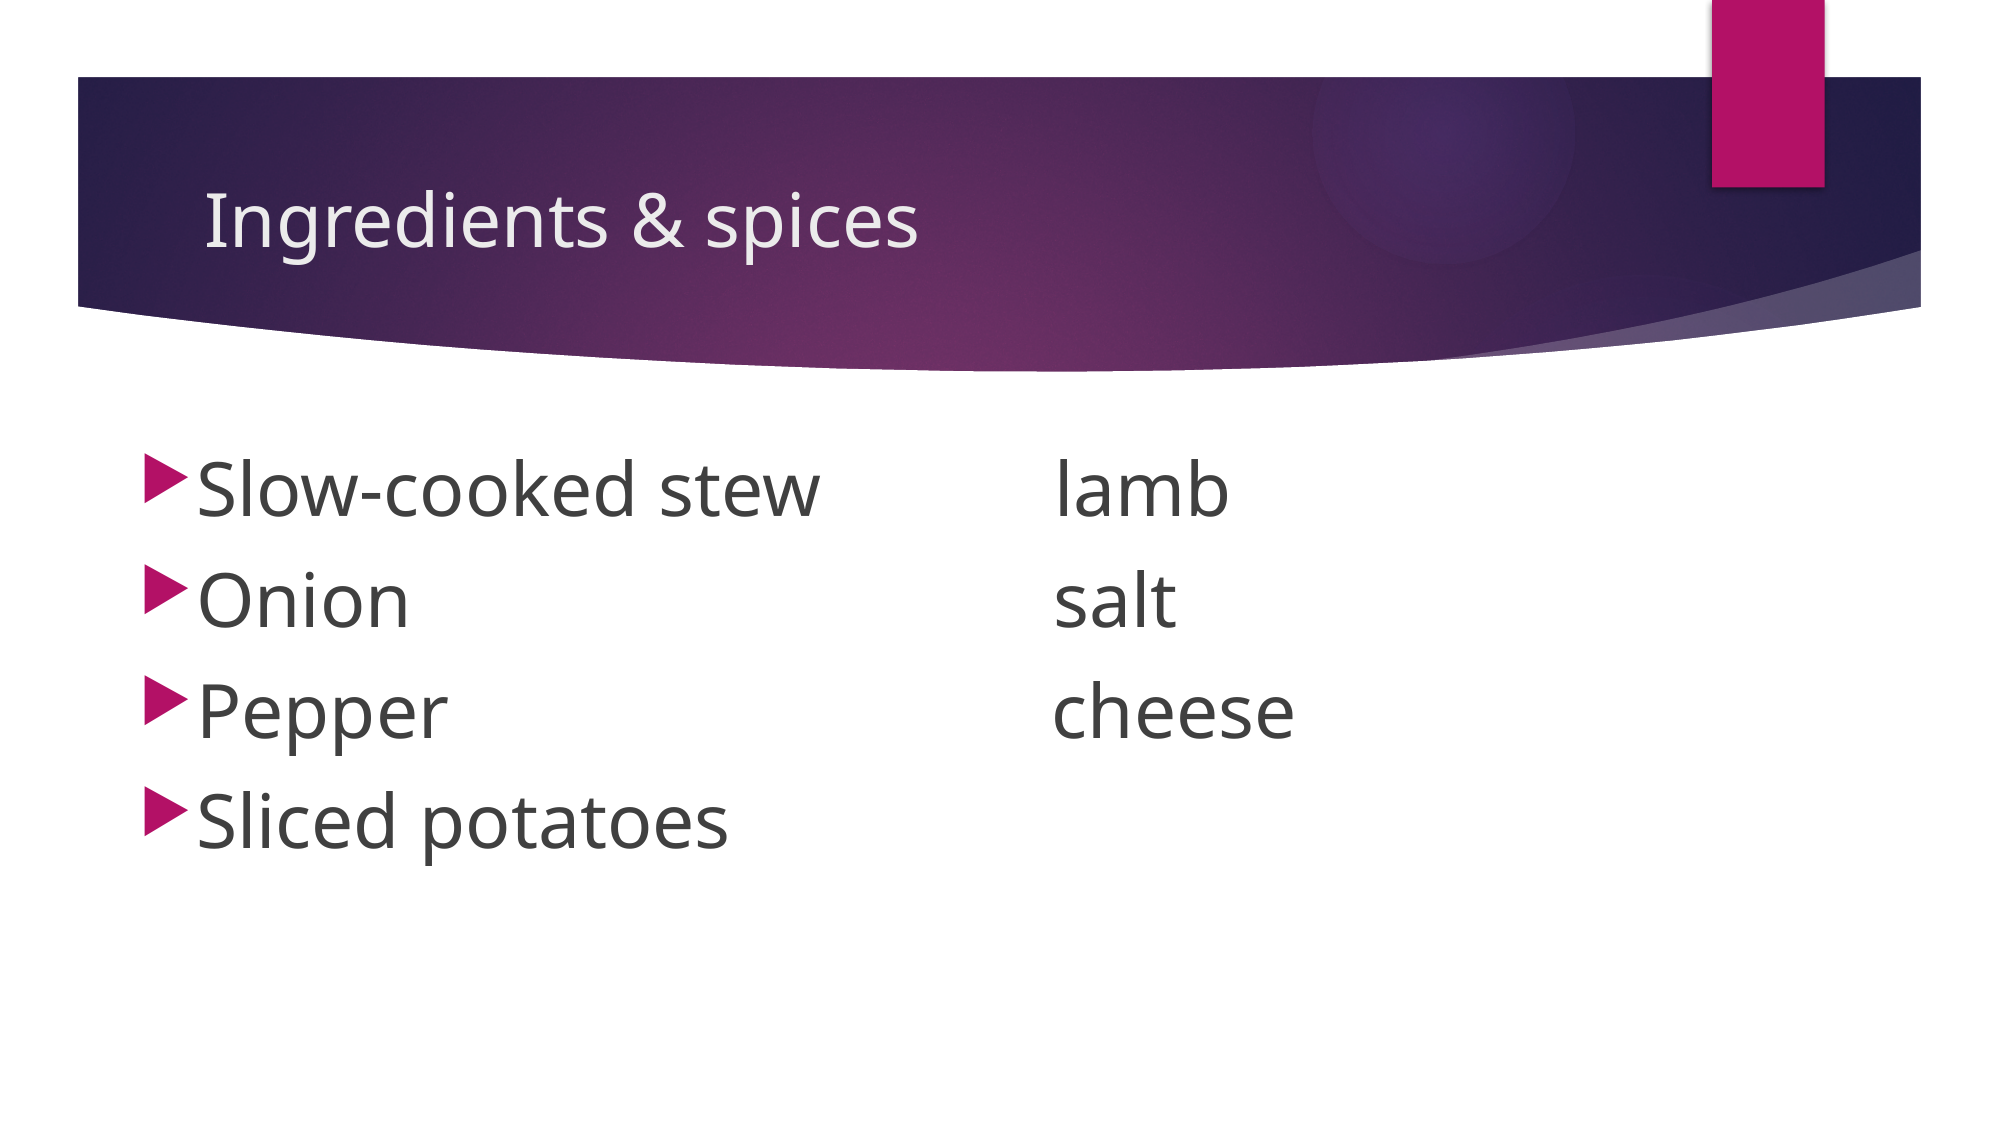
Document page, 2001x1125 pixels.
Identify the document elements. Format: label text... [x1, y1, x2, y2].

list Slow-cooked stew lamb Onion salt Pepper cheese Sliced potatoes [124, 433, 1768, 995]
title Ingredients & spices [189, 159, 1627, 276]
